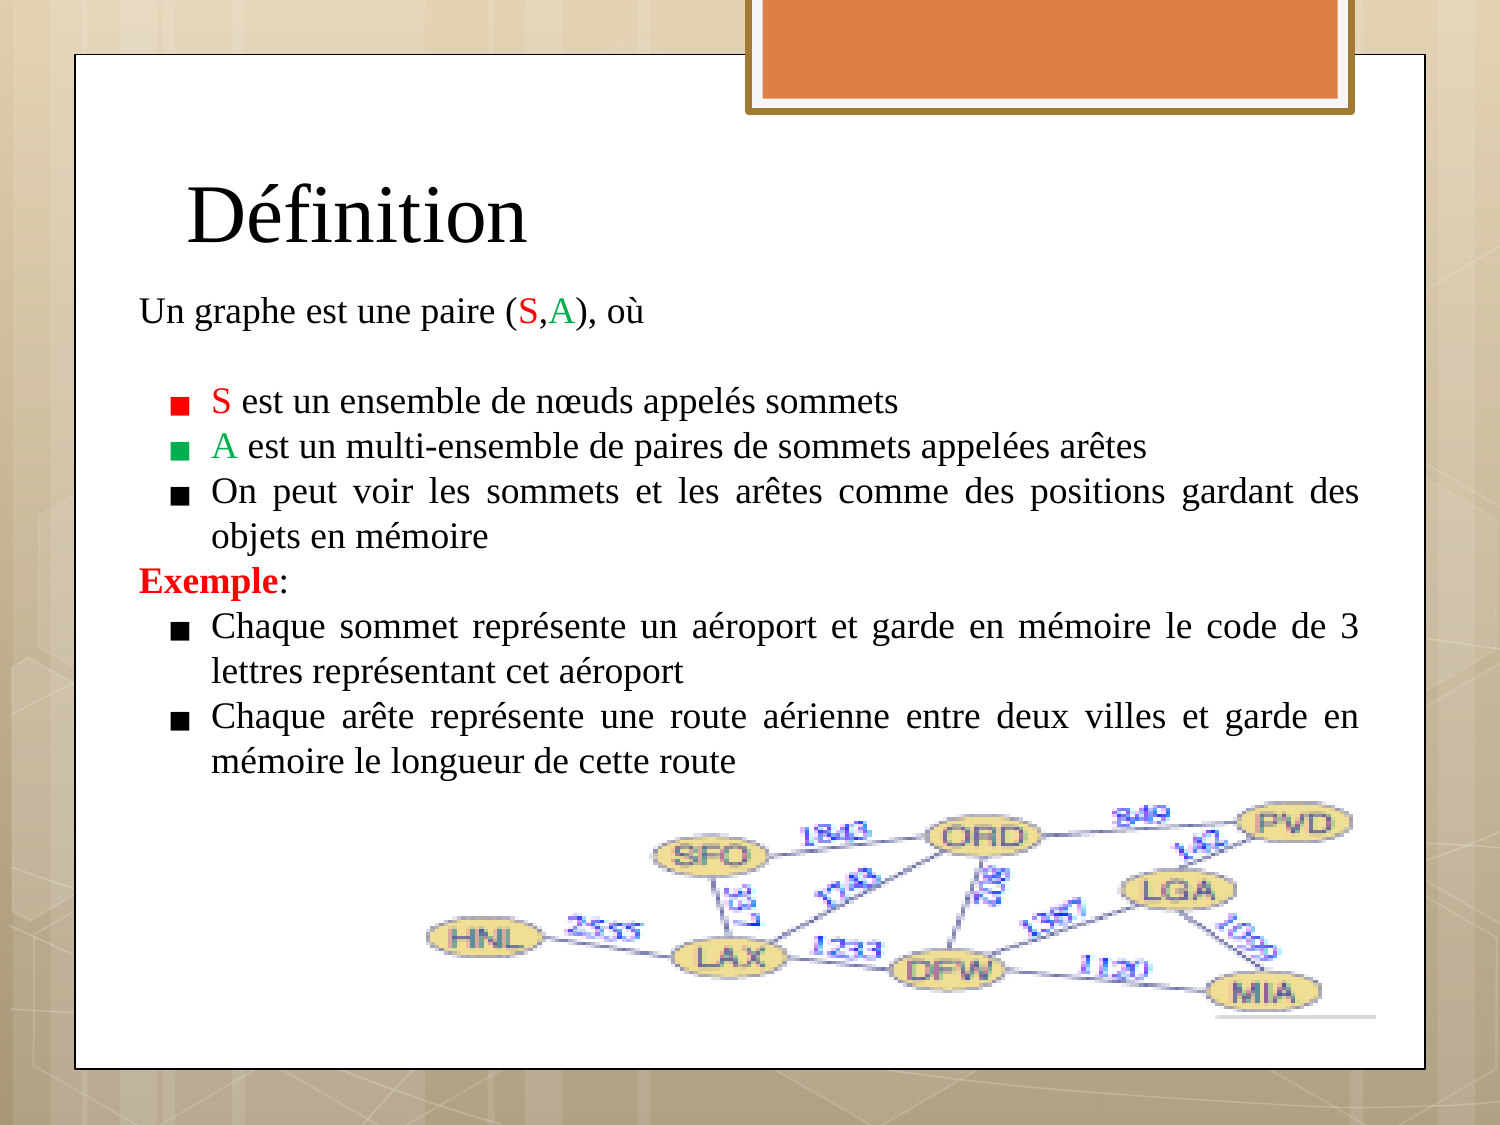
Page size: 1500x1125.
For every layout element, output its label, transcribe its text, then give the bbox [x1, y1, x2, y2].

text_box Un graphe est une paire (S,A), où S est un ensemble de nœuds appelés sommets A est un multi-ensemble de paires de sommets appelées arêtes On peut voir les sommets et les arêtes comme des positions gardant des objets en mémoire Exemple: Chaque sommet représente un aéroport et garde en mémoire le code de 3 lettres représentant cet aéroport Chaque arête représente une route aérienne entre deux villes et garde en mémoire le longueur de cette route [123, 278, 1376, 794]
title Définition [171, 126, 1324, 268]
picture [395, 786, 1377, 1020]
